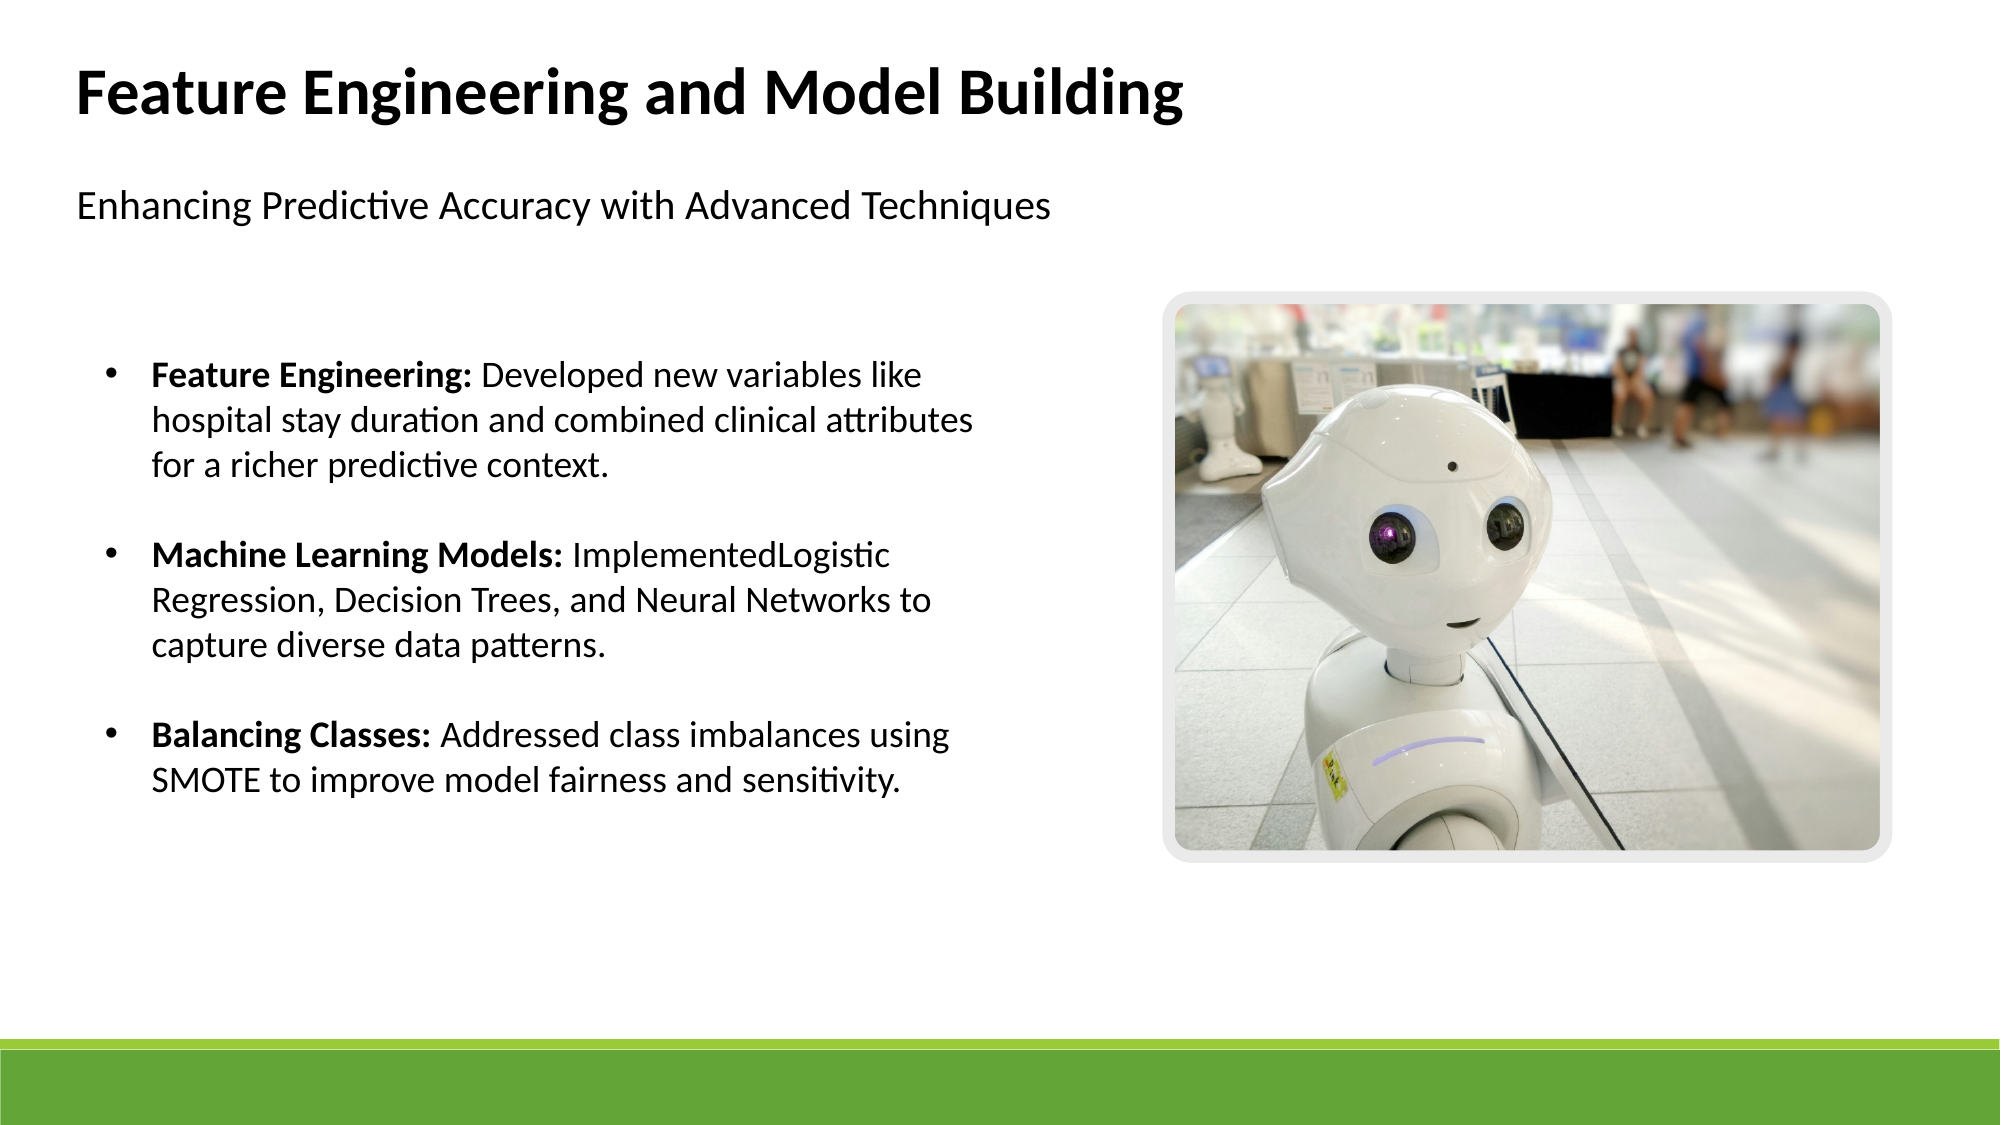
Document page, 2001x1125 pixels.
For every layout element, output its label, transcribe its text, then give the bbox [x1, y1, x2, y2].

text_box Feature Engineering and Model Building Enhancing Predictive Accuracy with Advanced Techniques [61, 40, 1945, 1025]
picture [1168, 297, 1887, 858]
text_box Feature Engineering: Developed new variables like hospital stay duration and combined clinical attributes for a richer predictive context. Machine Learning Models: ImplementedLogistic Regression, Decision Trees, and Neural Networks to capture diverse data patterns. Balancing Classes: Addressed class imbalances using SMOTE to improve model fairness and sensitivity. [90, 342, 1003, 808]
